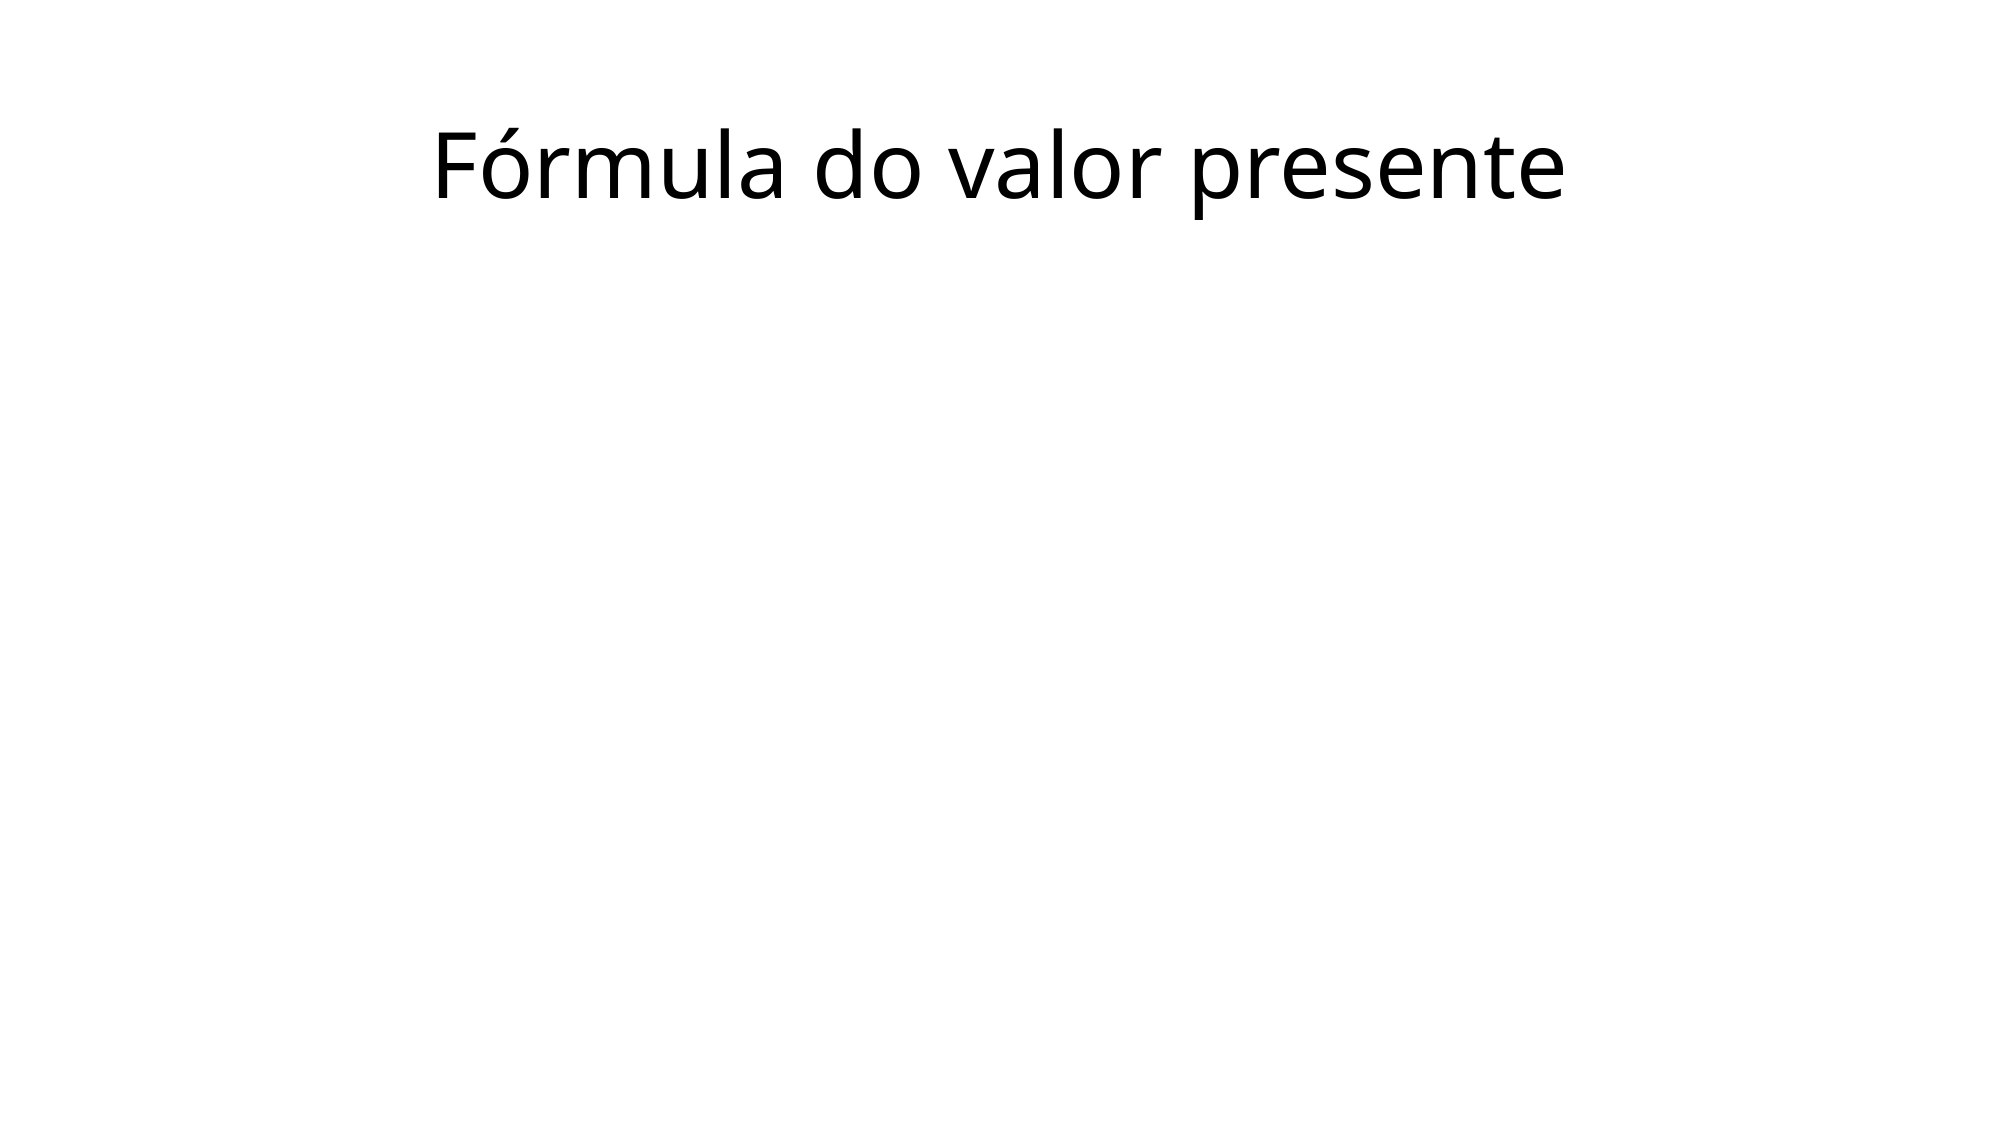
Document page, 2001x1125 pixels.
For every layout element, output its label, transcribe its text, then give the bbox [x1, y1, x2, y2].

title Fórmula do valor presente [137, 59, 1863, 278]
